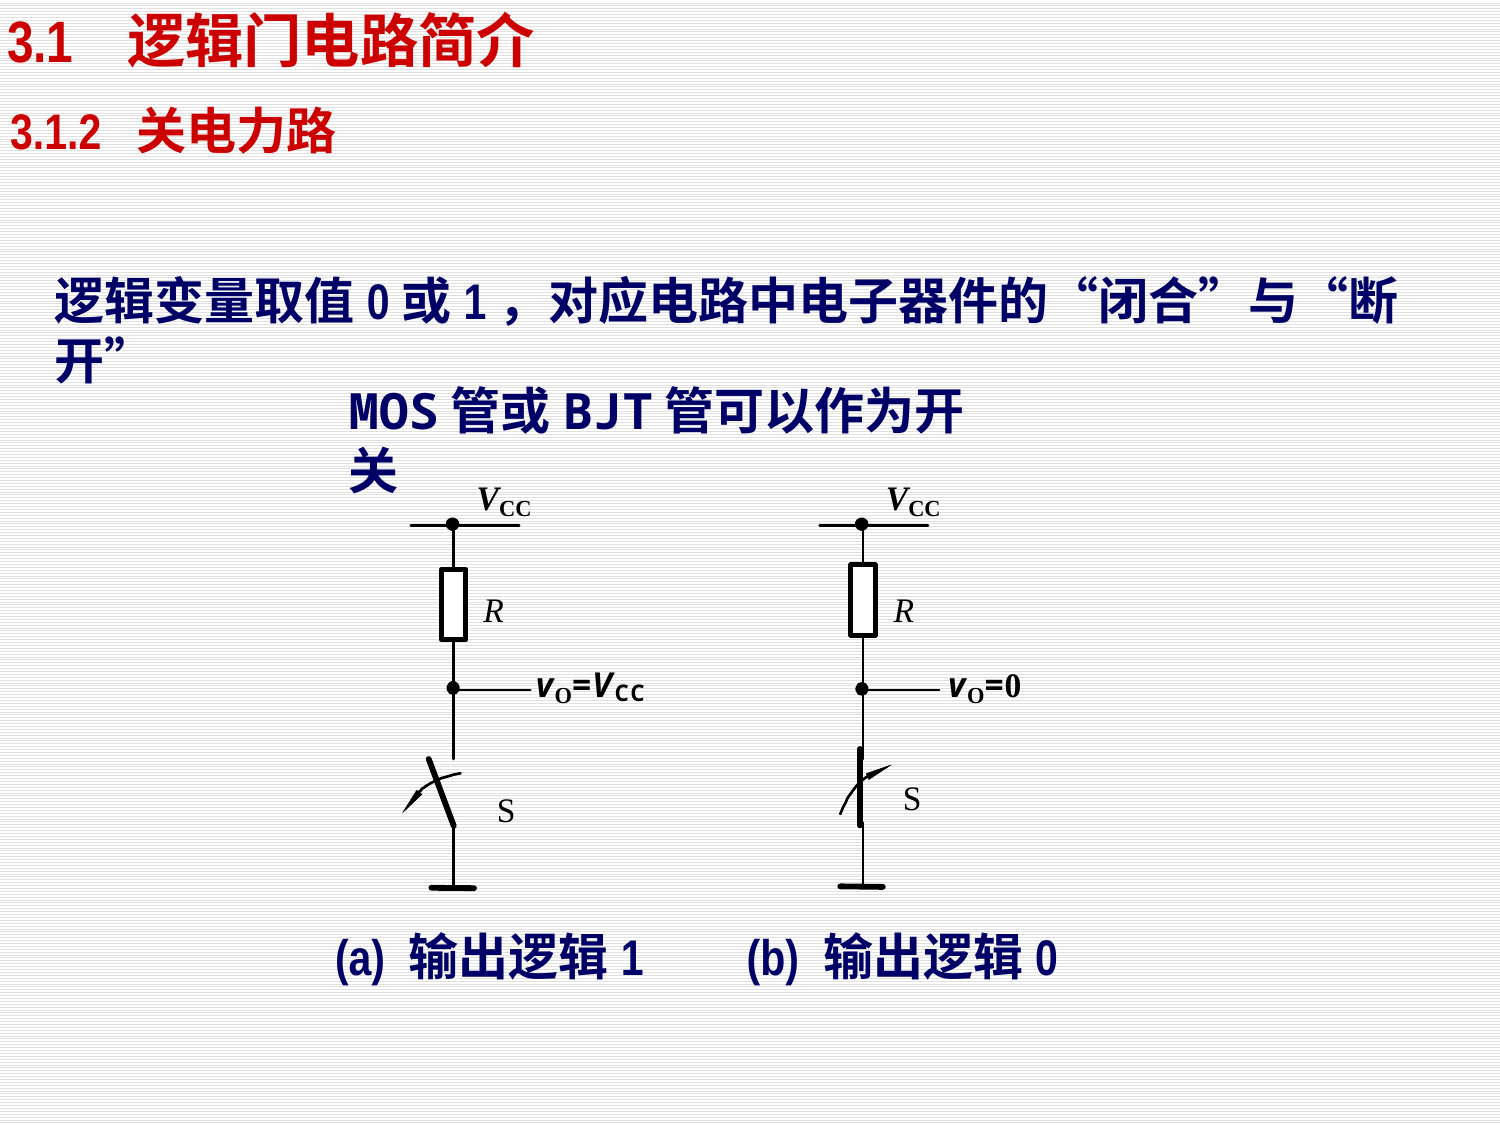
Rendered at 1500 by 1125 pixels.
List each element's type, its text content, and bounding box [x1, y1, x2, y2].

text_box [394, 468, 1031, 892]
text_box 逻辑变量取值0或1，对应电路中电子器件的“闭合”与“断开” [51, 267, 1481, 392]
text_box 3.1.2 关电力路 [7, 97, 453, 162]
text_box (a) 输出逻辑1 (b) 输出逻辑0 [248, 918, 1073, 993]
text_box MOS管或BJT管可以作为开关 [345, 377, 997, 501]
text_box 3.1 逻辑门电路简介 [4, 2, 538, 77]
